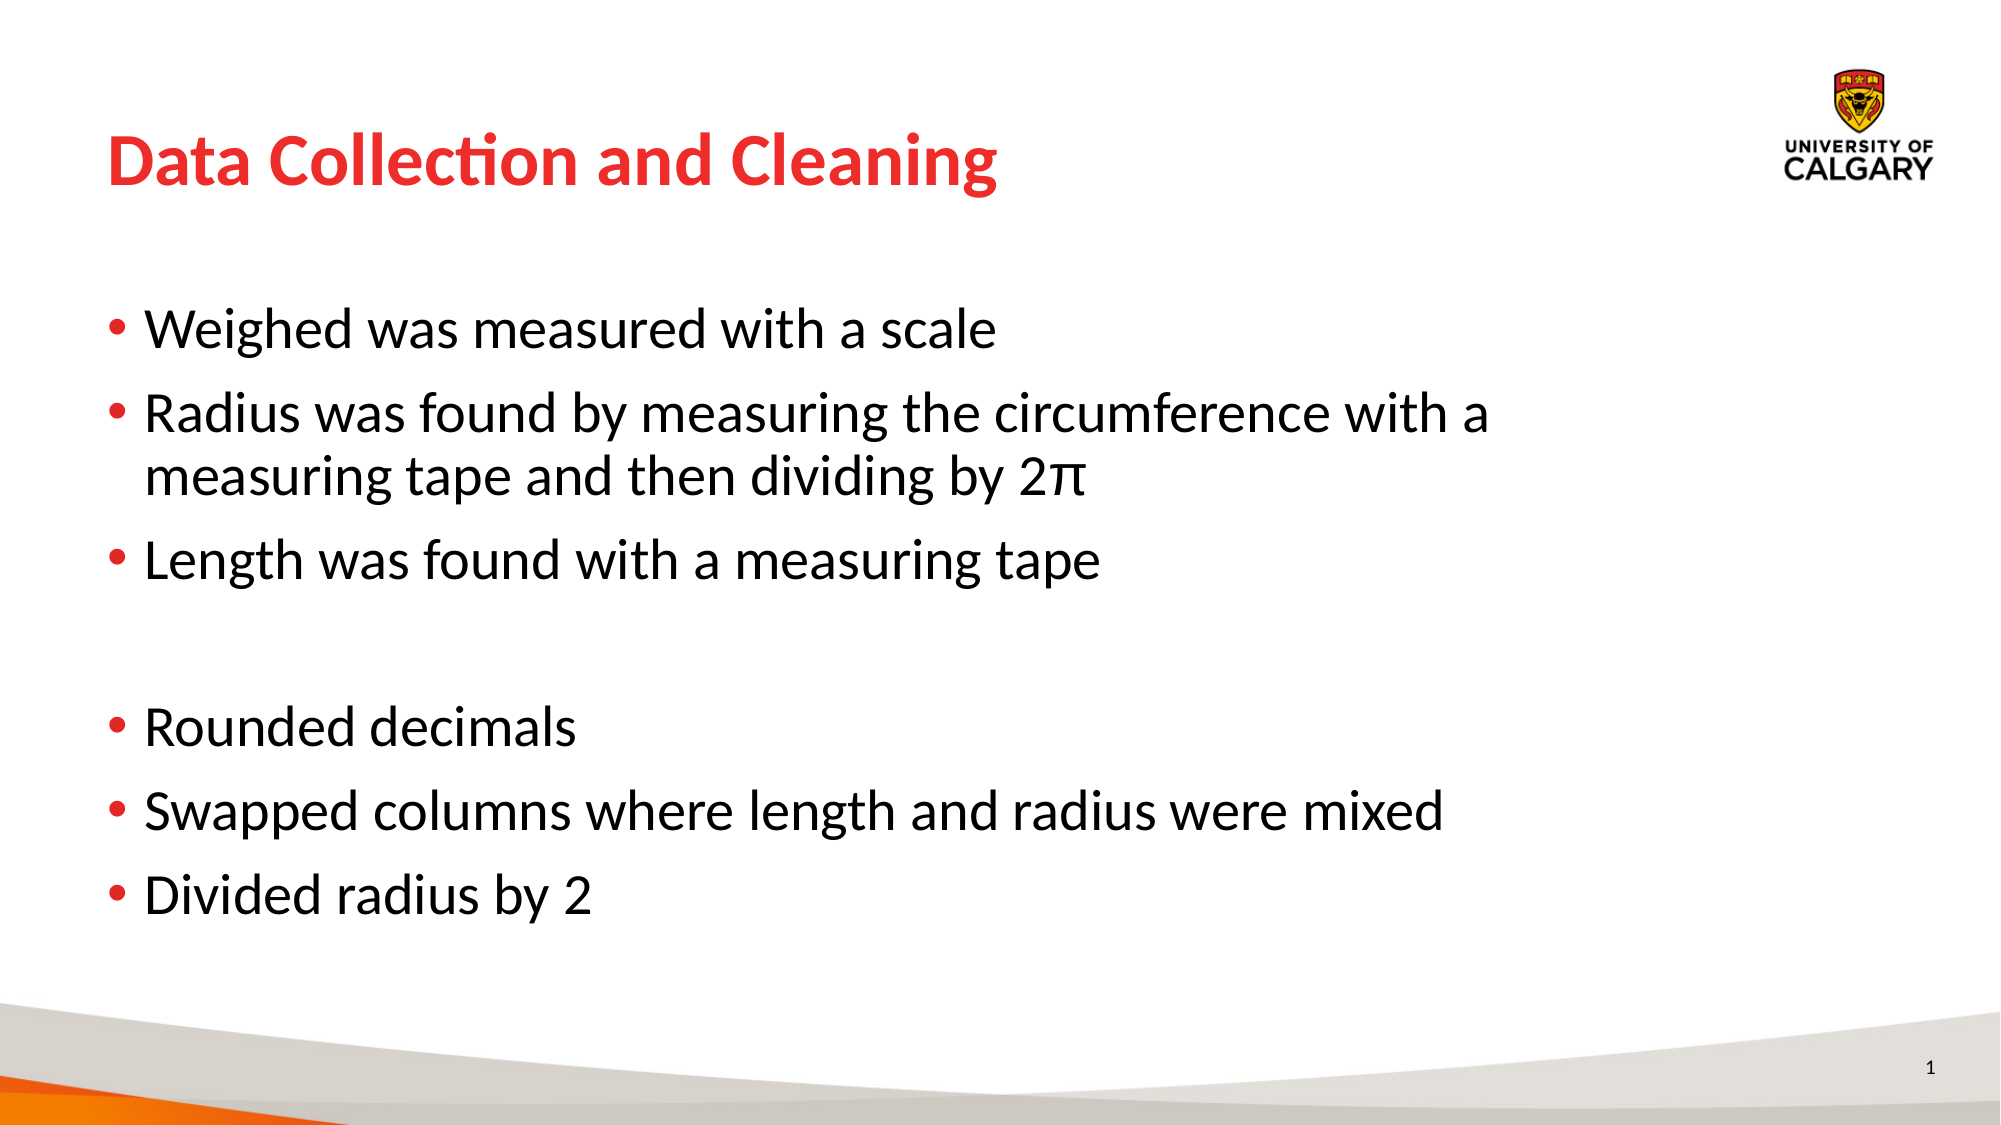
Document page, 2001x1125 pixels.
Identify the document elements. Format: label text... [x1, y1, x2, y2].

slide_number 1 [1500, 1046, 1951, 1107]
list Weighed was measured with a scale Radius was found by measuring the circumference with a measuring tape and then dividing by 2π Length was found with a measuring tape Rounded decimals Swapped columns where length and radius were mixed Divided radius by 2 [92, 290, 1688, 966]
picture [0, 0, 2001, 1125]
title Data Collection and Cleaning [92, 76, 1688, 246]
